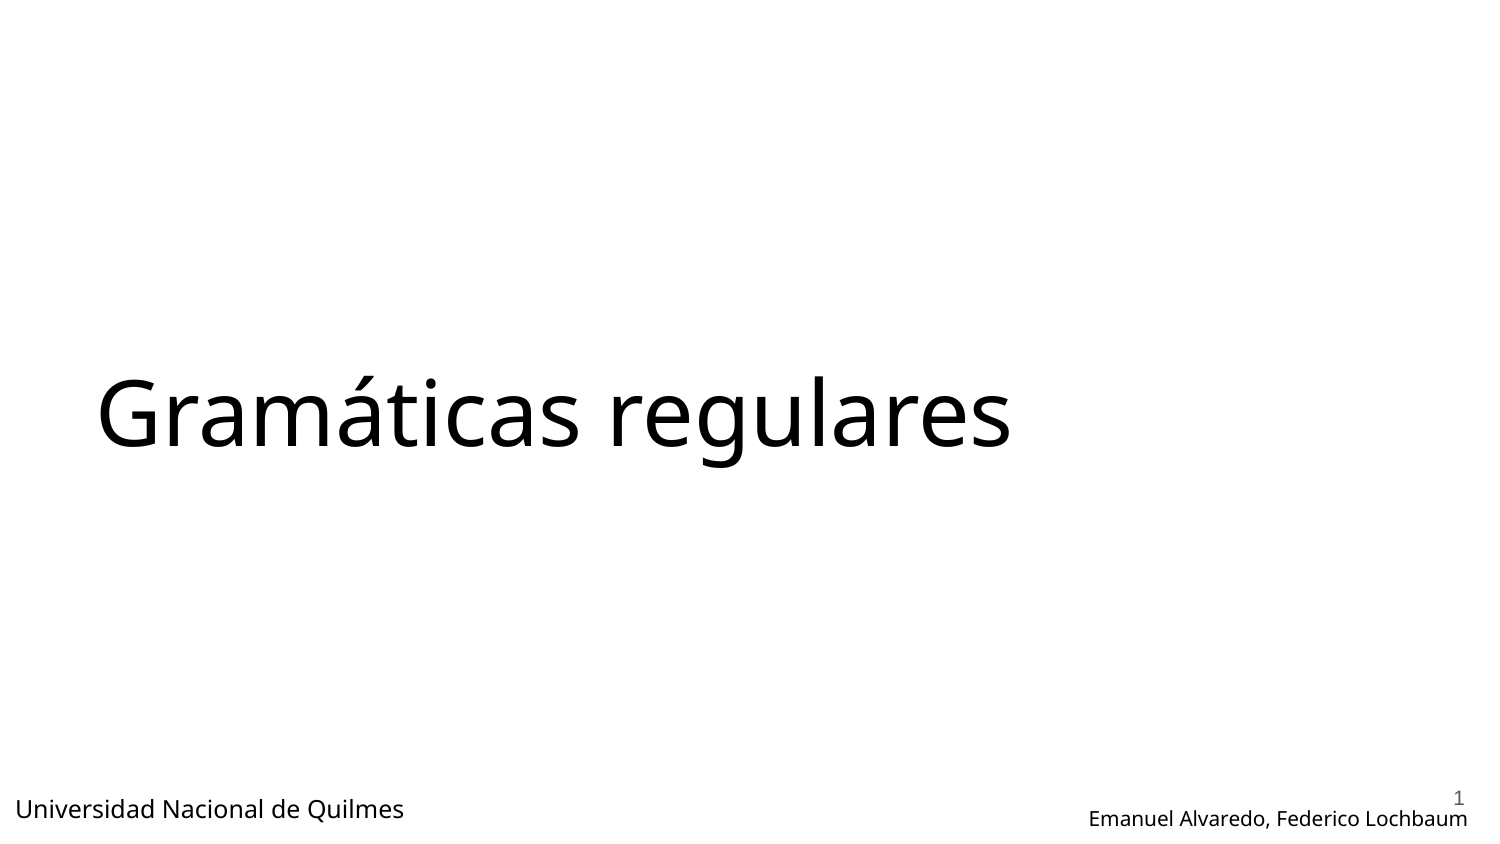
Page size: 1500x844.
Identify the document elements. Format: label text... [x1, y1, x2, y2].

title Gramáticas regulares [80, 73, 1125, 745]
text_box Emanuel Alvaredo, Federico Lochbaum [1073, 790, 1500, 844]
subtitle Universidad Nacional de Quilmes [0, 781, 524, 844]
slide_number ‹#› [1389, 764, 1480, 830]
